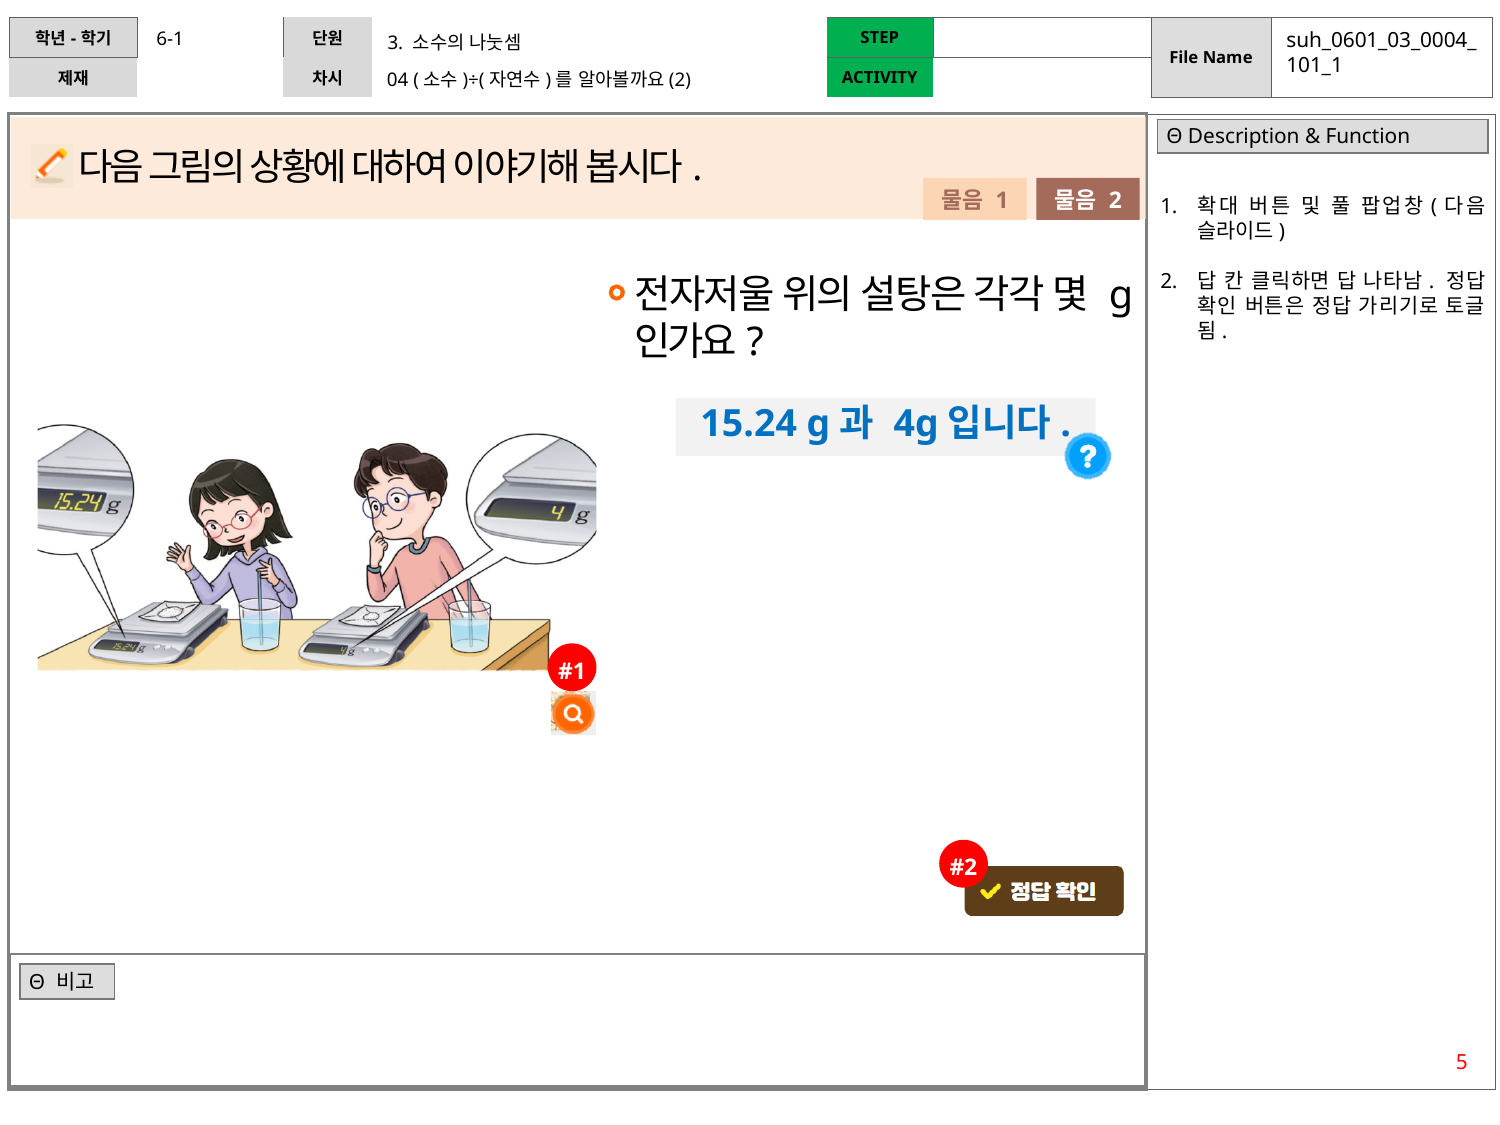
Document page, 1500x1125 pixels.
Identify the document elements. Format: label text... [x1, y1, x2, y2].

text_box [9, 115, 1148, 221]
picture [37, 420, 597, 675]
text_box 물음 2 [1034, 176, 1142, 222]
table_header Θ Description & Function [1158, 120, 1487, 152]
text_box suh_0601_03_0004_101_1 [1271, 18, 1500, 84]
text_box 04 (소수)÷(자연수)를 알아볼까요(2) [372, 60, 821, 96]
text_box 6-1 [141, 18, 284, 55]
text_box 3. 소수의 나눗셈 [372, 23, 828, 48]
picture [606, 281, 626, 303]
text_box 15.24 g과 4g입니다. [631, 391, 1140, 452]
text_box #1 [550, 682, 594, 689]
text_box 물음 1 [921, 176, 1029, 222]
text_box 확대 버튼 및 풀 팝업창(다음 슬라이드) 답 칸 클릭하면 답 나타남. 정답 확인 버튼은 정답 가리기로 토글 됨. [1145, 160, 1500, 376]
text_box [675, 452, 1053, 457]
text_box 전자저울 위의 설탕은 각각 몇 g인가요? [619, 261, 1158, 371]
picture [31, 143, 73, 189]
picture [963, 863, 1126, 918]
picture [551, 690, 596, 735]
picture [1058, 426, 1118, 486]
text_box 다음 그림의 상황에 대하여 이야기해 봅시다. [63, 135, 1150, 196]
text_box #2 [937, 837, 990, 890]
